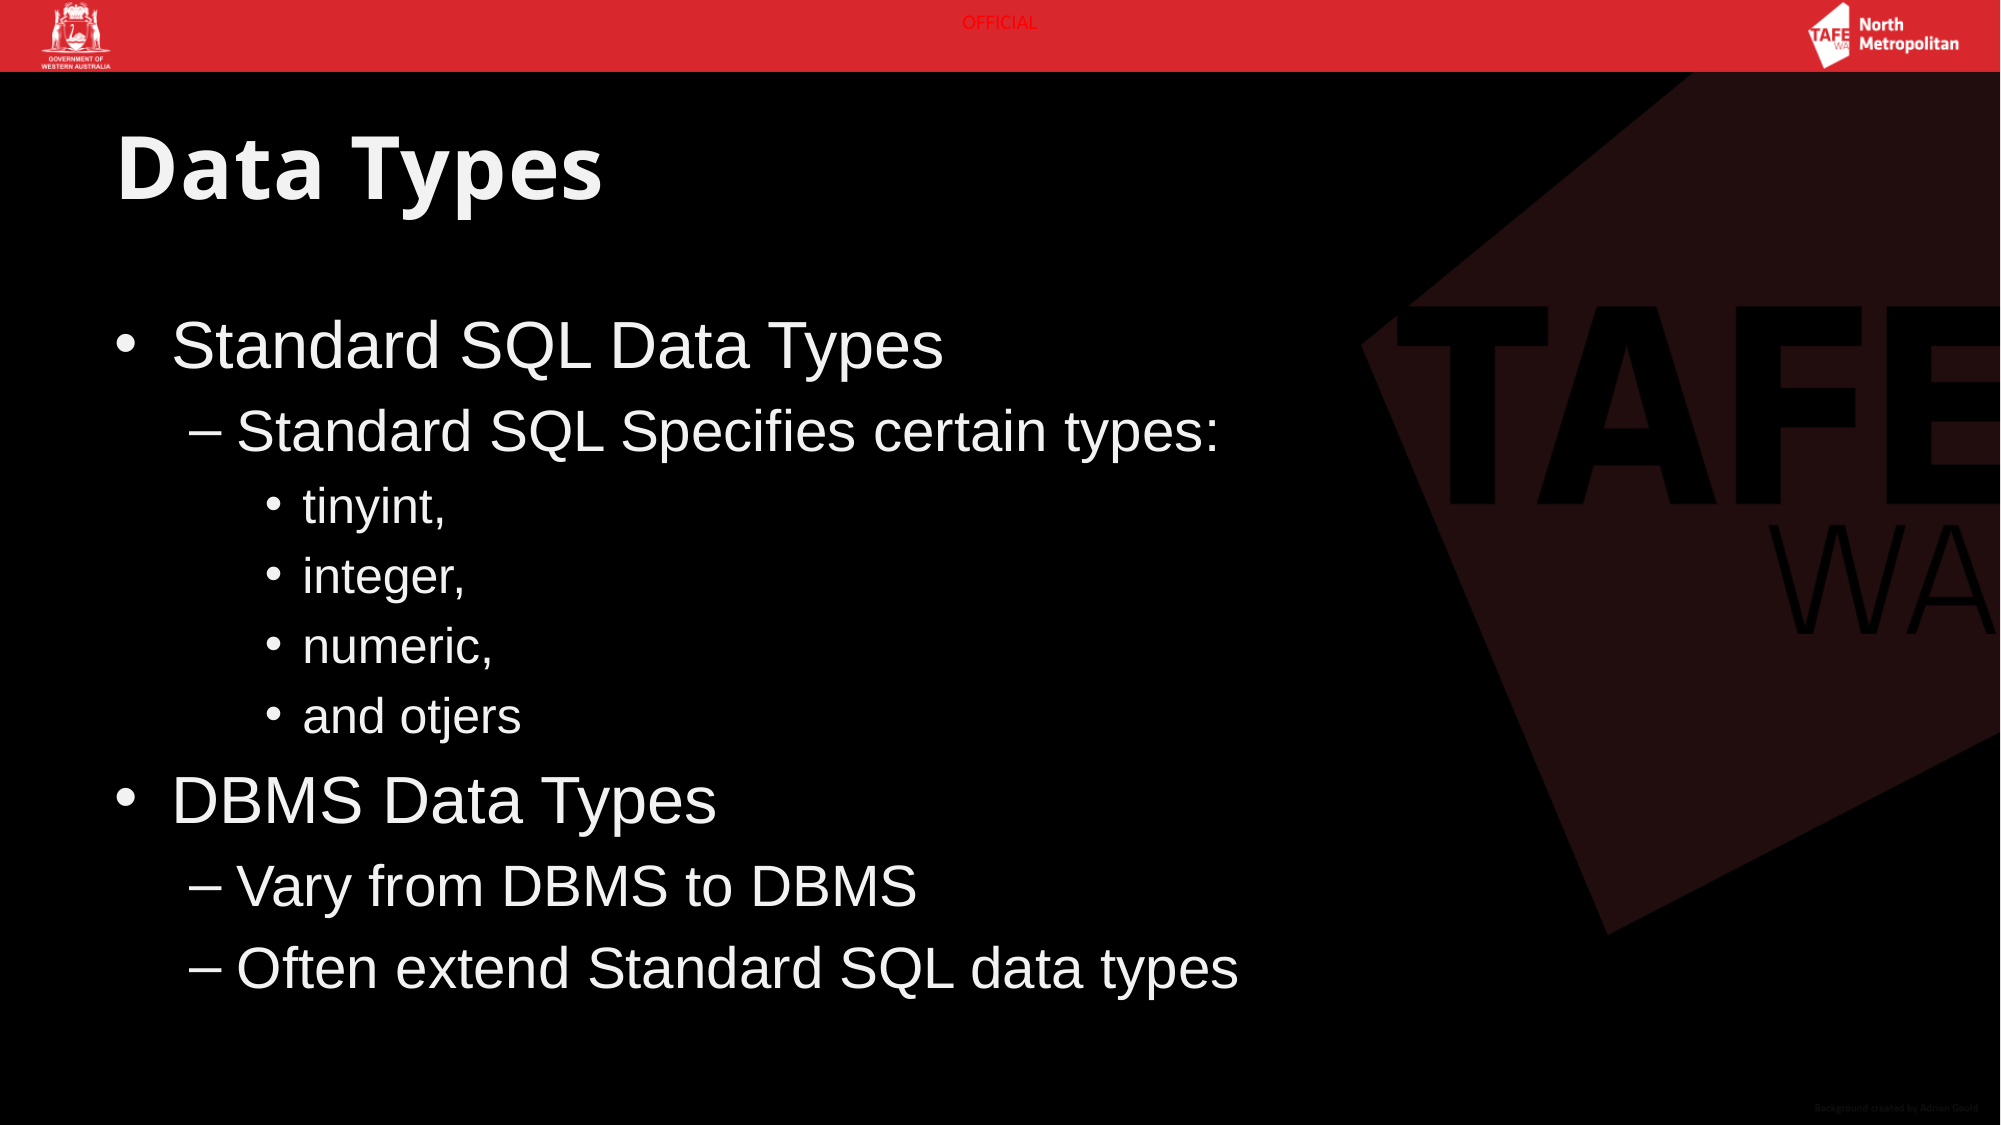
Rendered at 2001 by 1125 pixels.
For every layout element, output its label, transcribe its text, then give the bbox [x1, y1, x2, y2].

title Data Types [99, 82, 1900, 247]
list Standard SQL Data Types Standard SQL Specifies certain types: tinyint, integer, numeric, and otjers DBMS Data Types Vary from DBMS to DBMS Often extend Standard SQL data types [99, 294, 1900, 1043]
picture [0, 0, 2001, 1125]
